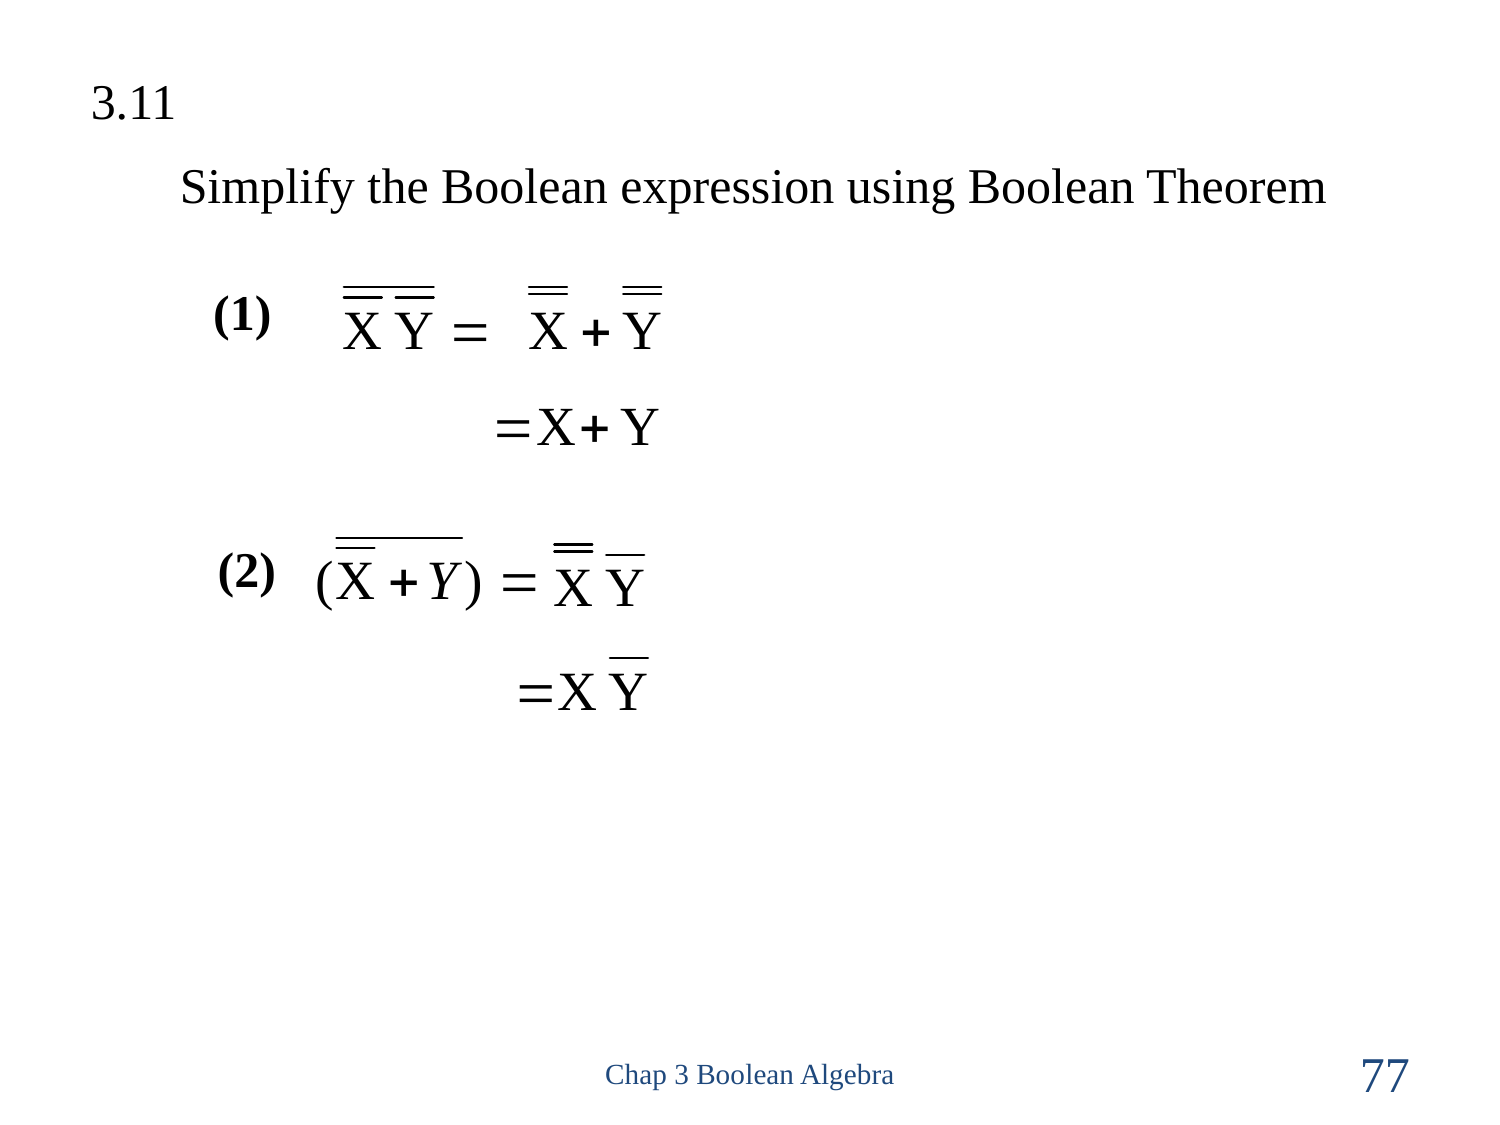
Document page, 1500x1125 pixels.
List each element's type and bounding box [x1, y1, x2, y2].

slide_number [1074, 1042, 1425, 1103]
text_box [482, 394, 673, 455]
text_box [76, 62, 192, 138]
text_box [334, 274, 487, 359]
footer [512, 1042, 988, 1103]
text_box [519, 274, 673, 359]
text_box [544, 532, 656, 617]
text_box [165, 146, 1374, 221]
text_box [505, 644, 658, 720]
text_box [198, 272, 287, 348]
text_box [202, 525, 540, 624]
